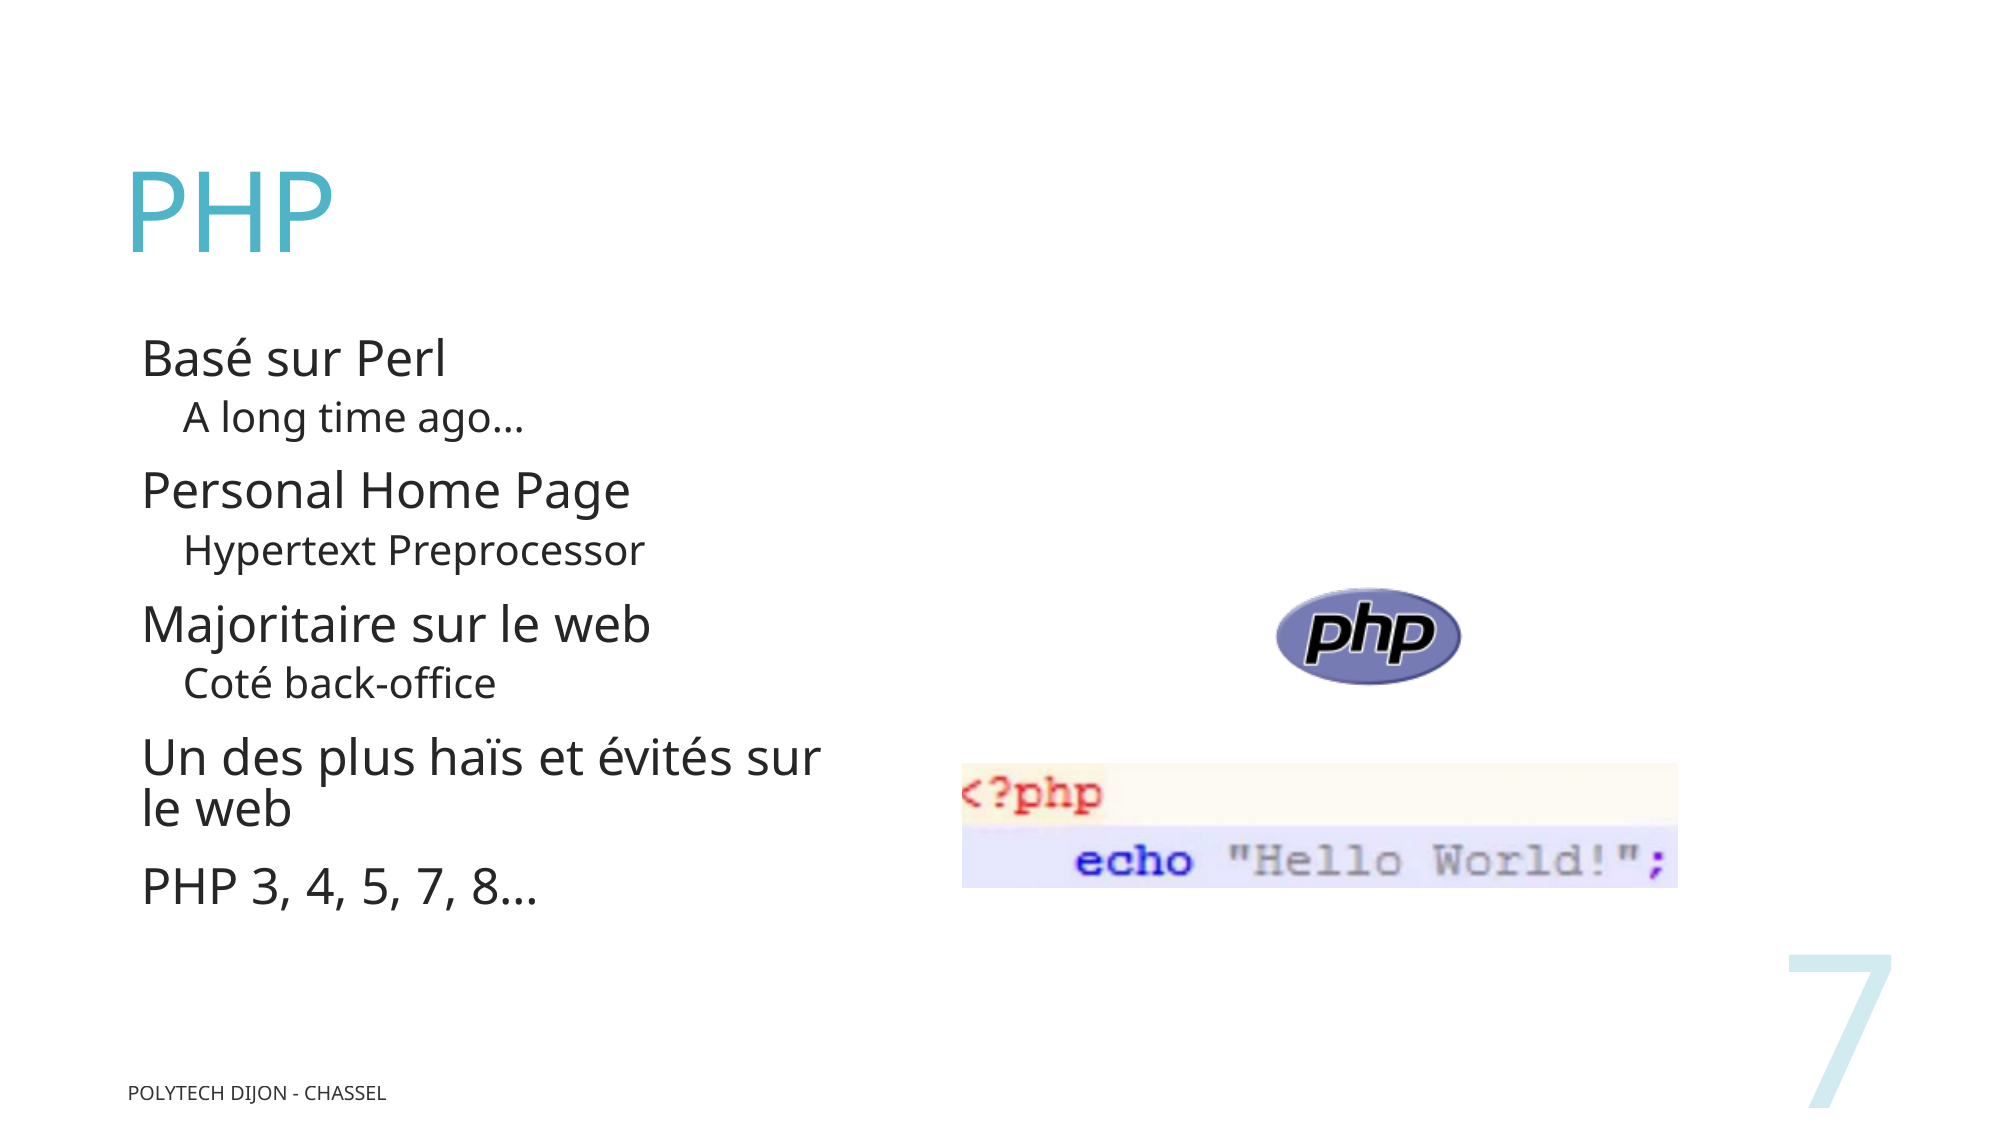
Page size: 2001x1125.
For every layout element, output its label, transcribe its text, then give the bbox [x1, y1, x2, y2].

picture [961, 763, 1678, 888]
list Basé sur Perl A long time ago… Personal Home Page Hypertext Preprocessor Majoritaire sur le web Coté back-office Un des plus haïs et évités sur le web PHP 3, 4, 5, 7, 8… [111, 327, 876, 946]
slide_number 7 [1437, 963, 1918, 1125]
footer POLYTECH DIJON - CHASSEL [112, 1075, 938, 1113]
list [1273, 585, 1464, 688]
title PHP [107, 81, 1875, 354]
